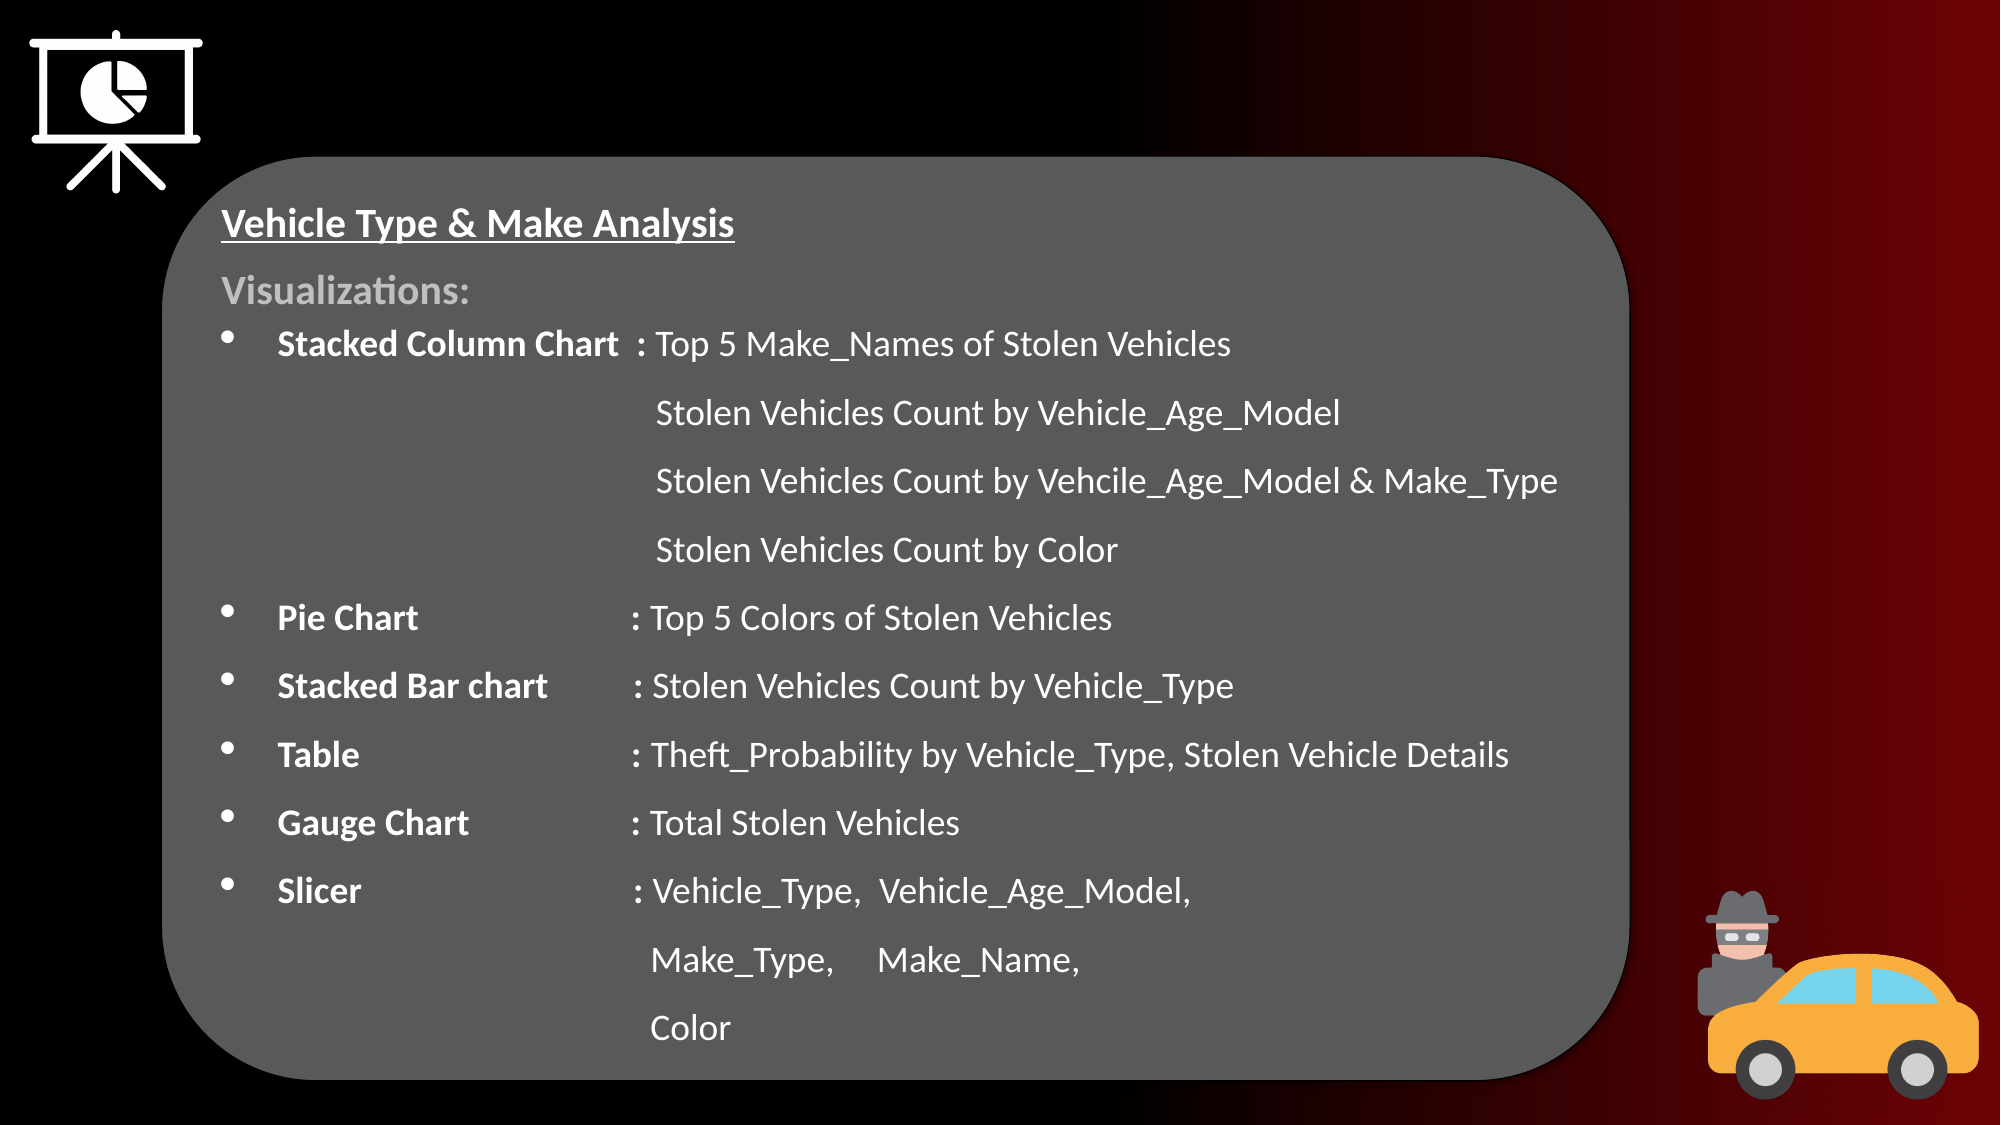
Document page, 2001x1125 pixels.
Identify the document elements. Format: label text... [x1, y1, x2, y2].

picture [20, 14, 212, 209]
picture [1693, 880, 1983, 1112]
text_box Vehicle Type & Make Analysis Visualizations: Stacked Column Chart : Top 5 Make_Names of Stolen Vehicles Stolen Vehicles Count by Vehicle_Age_Model Stolen Vehicles Count by Vehcile_Age_Model & Make_Type Stolen Vehicles Count by Color Pie Chart : Top 5 Colors of Stolen Vehicles Stacked Bar chart : Stolen Vehicles Count by Vehicle_Type Table : Theft_Probability by Vehicle_Type, Stolen Vehicle Details Gauge Chart : Total Stolen Vehicles Slicer : Vehicle_Type, Vehicle_Age_Model, Make_Type, Make_Name, Color [160, 155, 1631, 1082]
